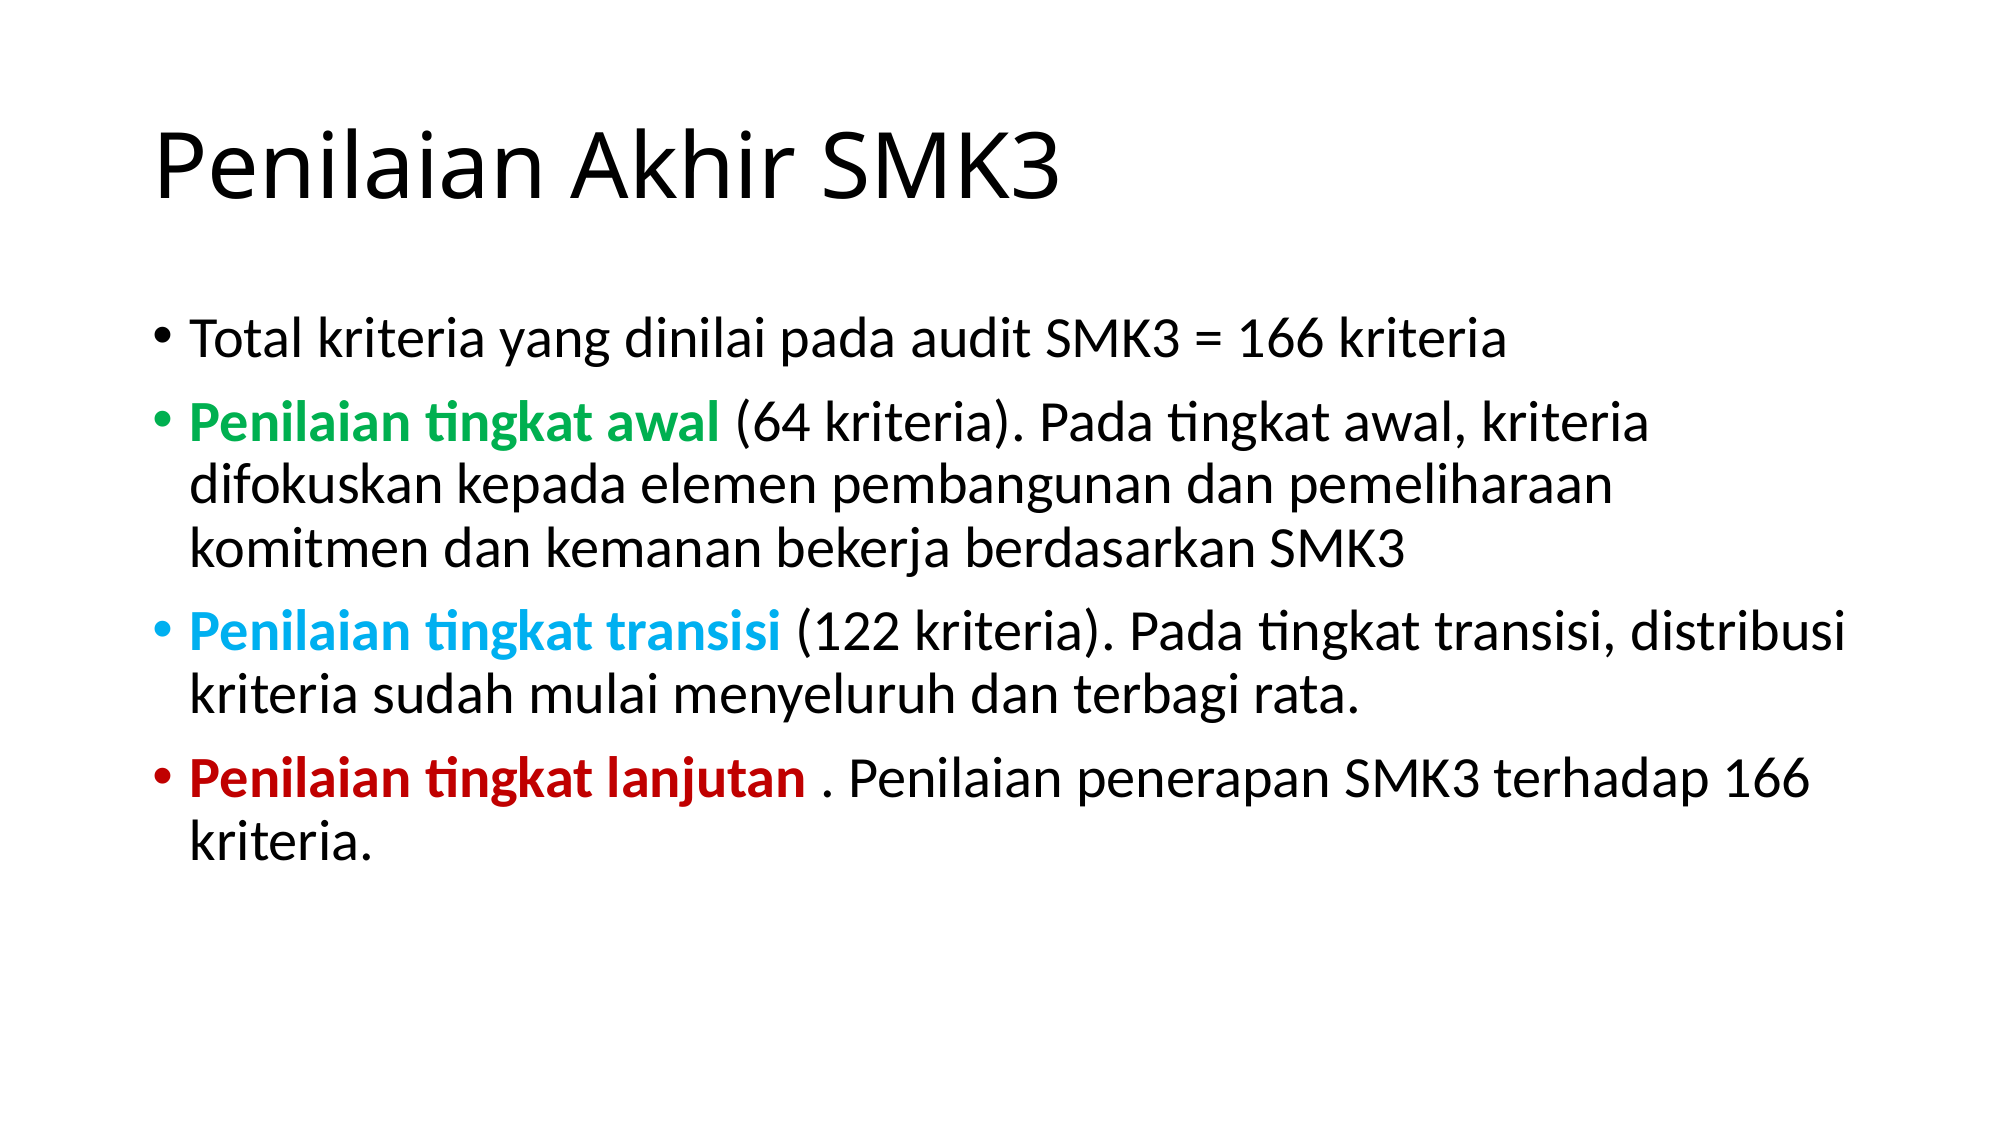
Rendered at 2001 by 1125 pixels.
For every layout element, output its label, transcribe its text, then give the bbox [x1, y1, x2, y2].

list Total kriteria yang dinilai pada audit SMK3 = 166 kriteria Penilaian tingkat awal (64 kriteria). Pada tingkat awal, kriteria difokuskan kepada elemen pembangunan dan pemeliharaan komitmen dan kemanan bekerja berdasarkan SMK3 Penilaian tingkat transisi (122 kriteria). Pada tingkat transisi, distribusi kriteria sudah mulai menyeluruh dan terbagi rata. Penilaian tingkat lanjutan . Penilaian penerapan SMK3 terhadap 166 kriteria. [137, 299, 1863, 1014]
title Penilaian Akhir SMK3 [137, 59, 1863, 278]
